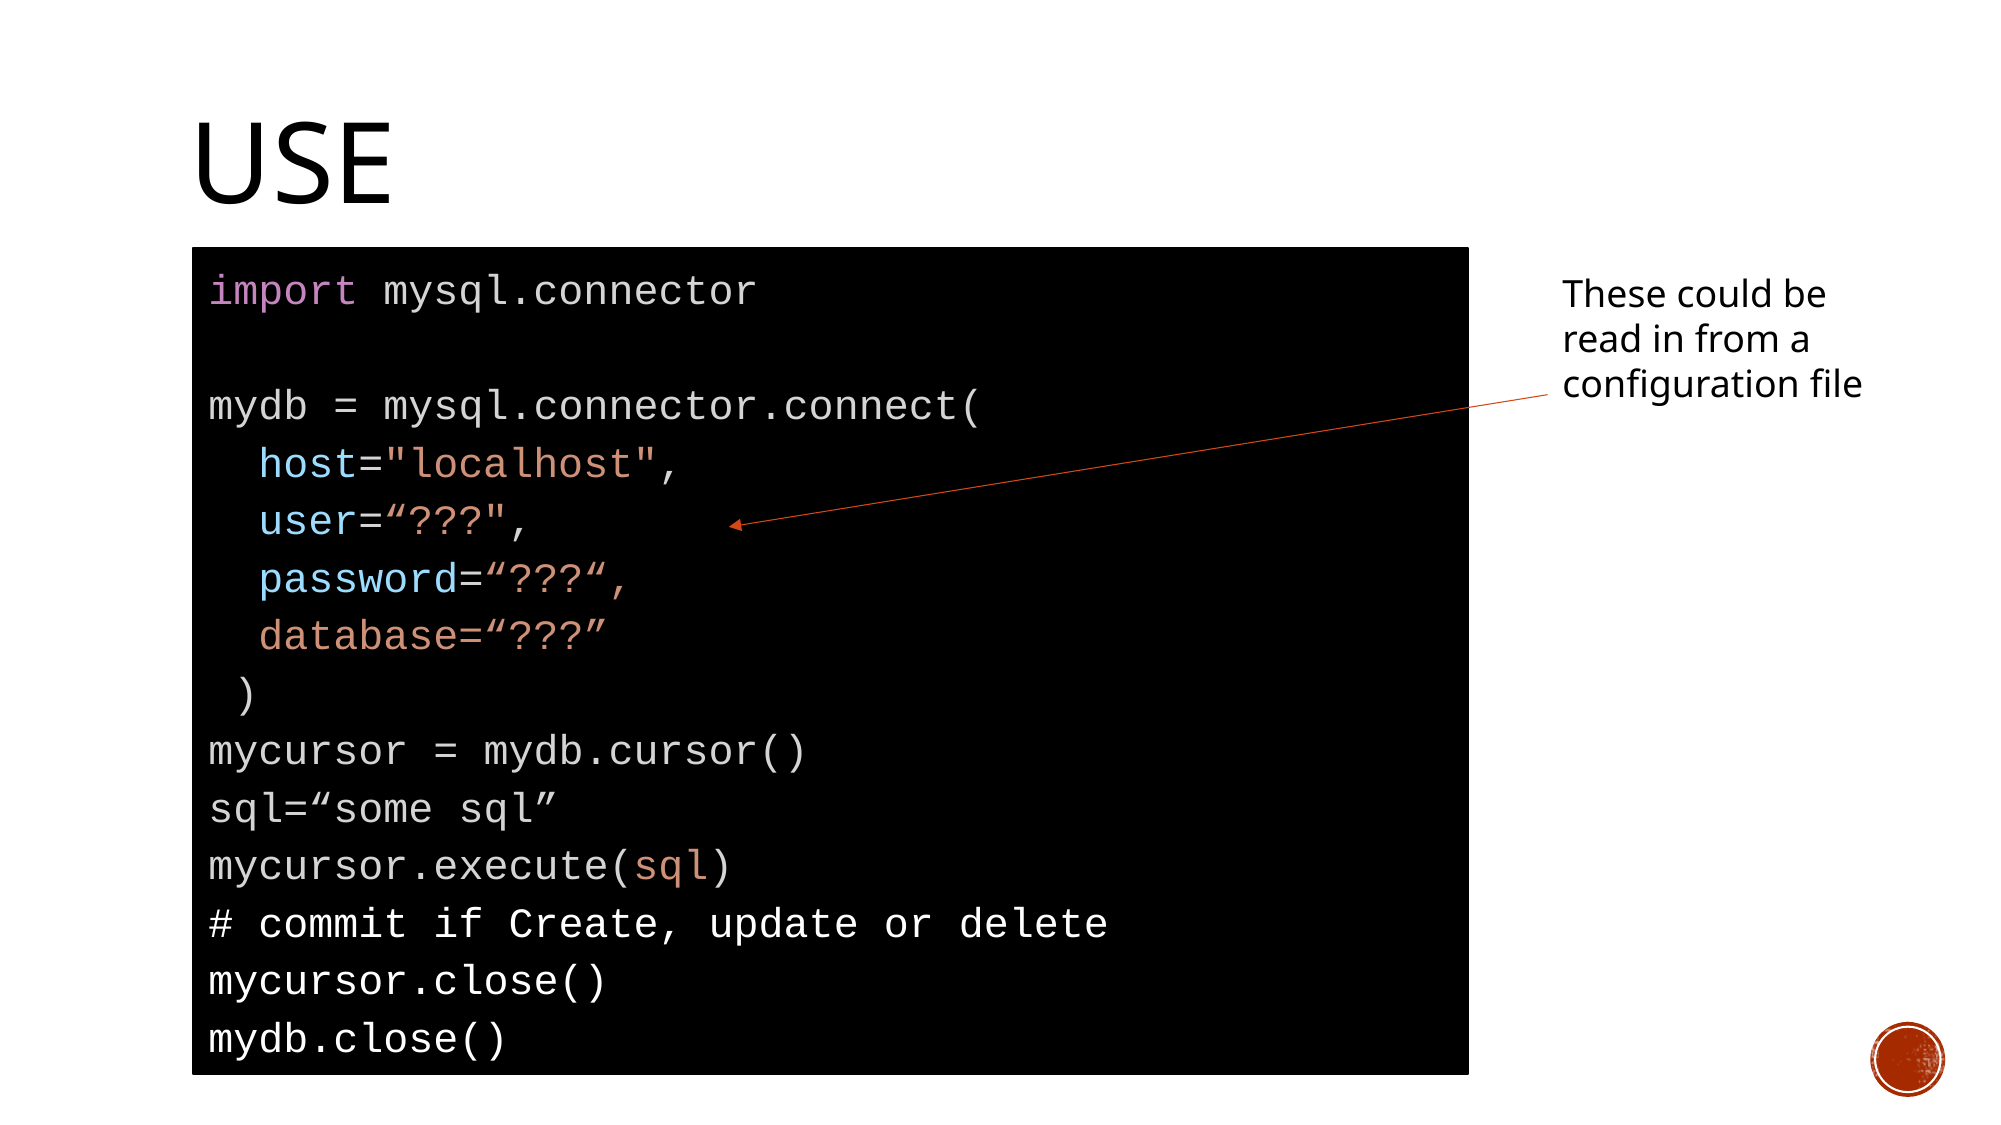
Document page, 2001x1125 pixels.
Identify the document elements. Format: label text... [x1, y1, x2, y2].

title Use [174, 35, 1825, 300]
text_box import mysql.connector mydb = mysql.connector.connect( host="localhost", user=“???", password=“???“, database=“???” ) mycursor = mydb.cursor() sql=“some sql” mycursor.execute(sql) # commit if Create, update or delete mycursor.close() mydb.close() [192, 247, 1469, 1075]
text_box These could be read in from a configuration file [1547, 262, 1929, 413]
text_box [731, 397, 1546, 527]
